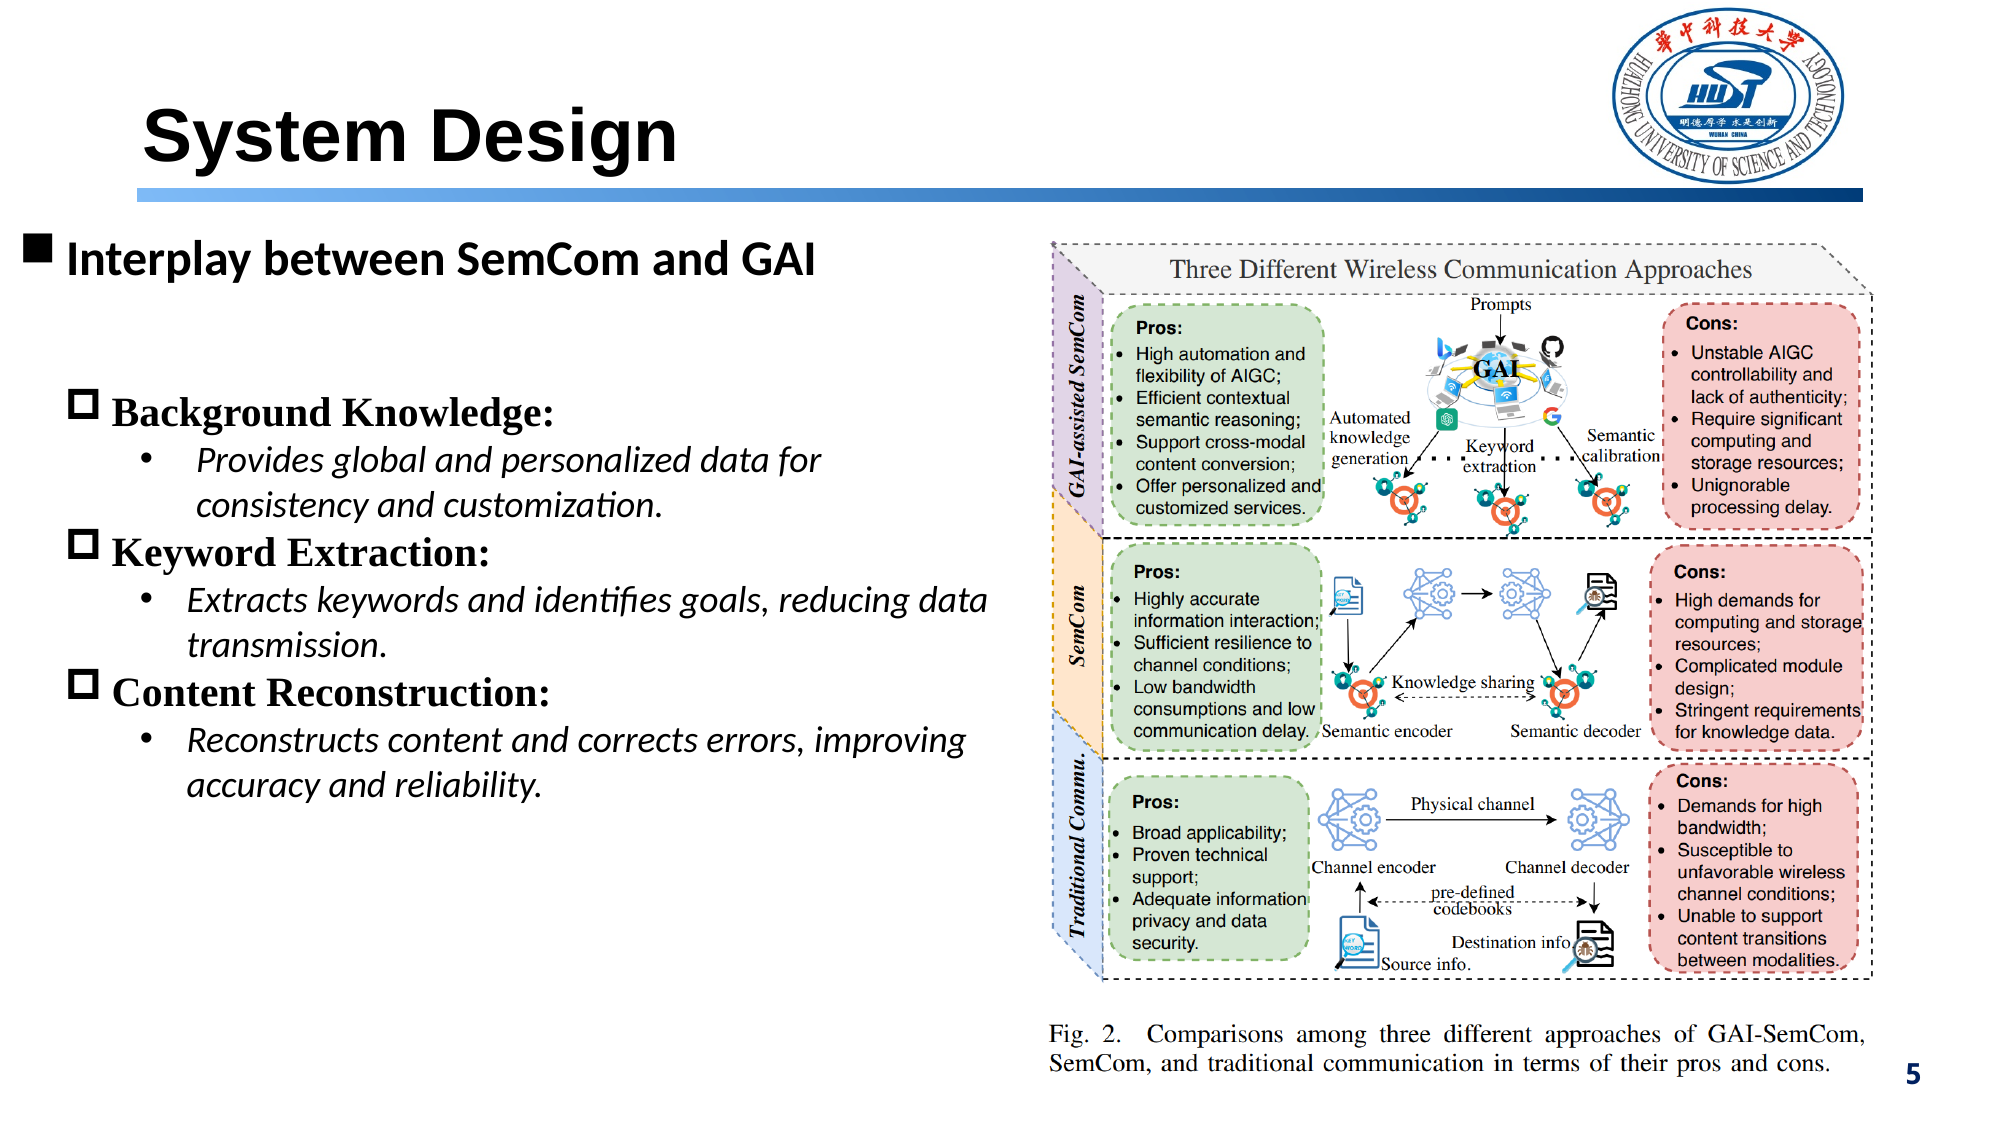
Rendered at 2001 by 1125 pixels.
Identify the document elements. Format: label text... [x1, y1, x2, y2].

text_box Background Knowledge: Provides global and personalized data for consistency and customization. Keyword Extraction: Extracts keywords and identifies goals, reducing data transmission. Content Reconstruction: Reconstructs content and corrects errors, improving accuracy and reliability. [50, 377, 971, 903]
picture [1595, 2, 1863, 188]
text_box Interplay between SemCom and GAI [4, 217, 832, 293]
text_box System Design [127, 48, 797, 169]
picture [971, 217, 1880, 1084]
slide_number 5 [1487, 1045, 1938, 1106]
